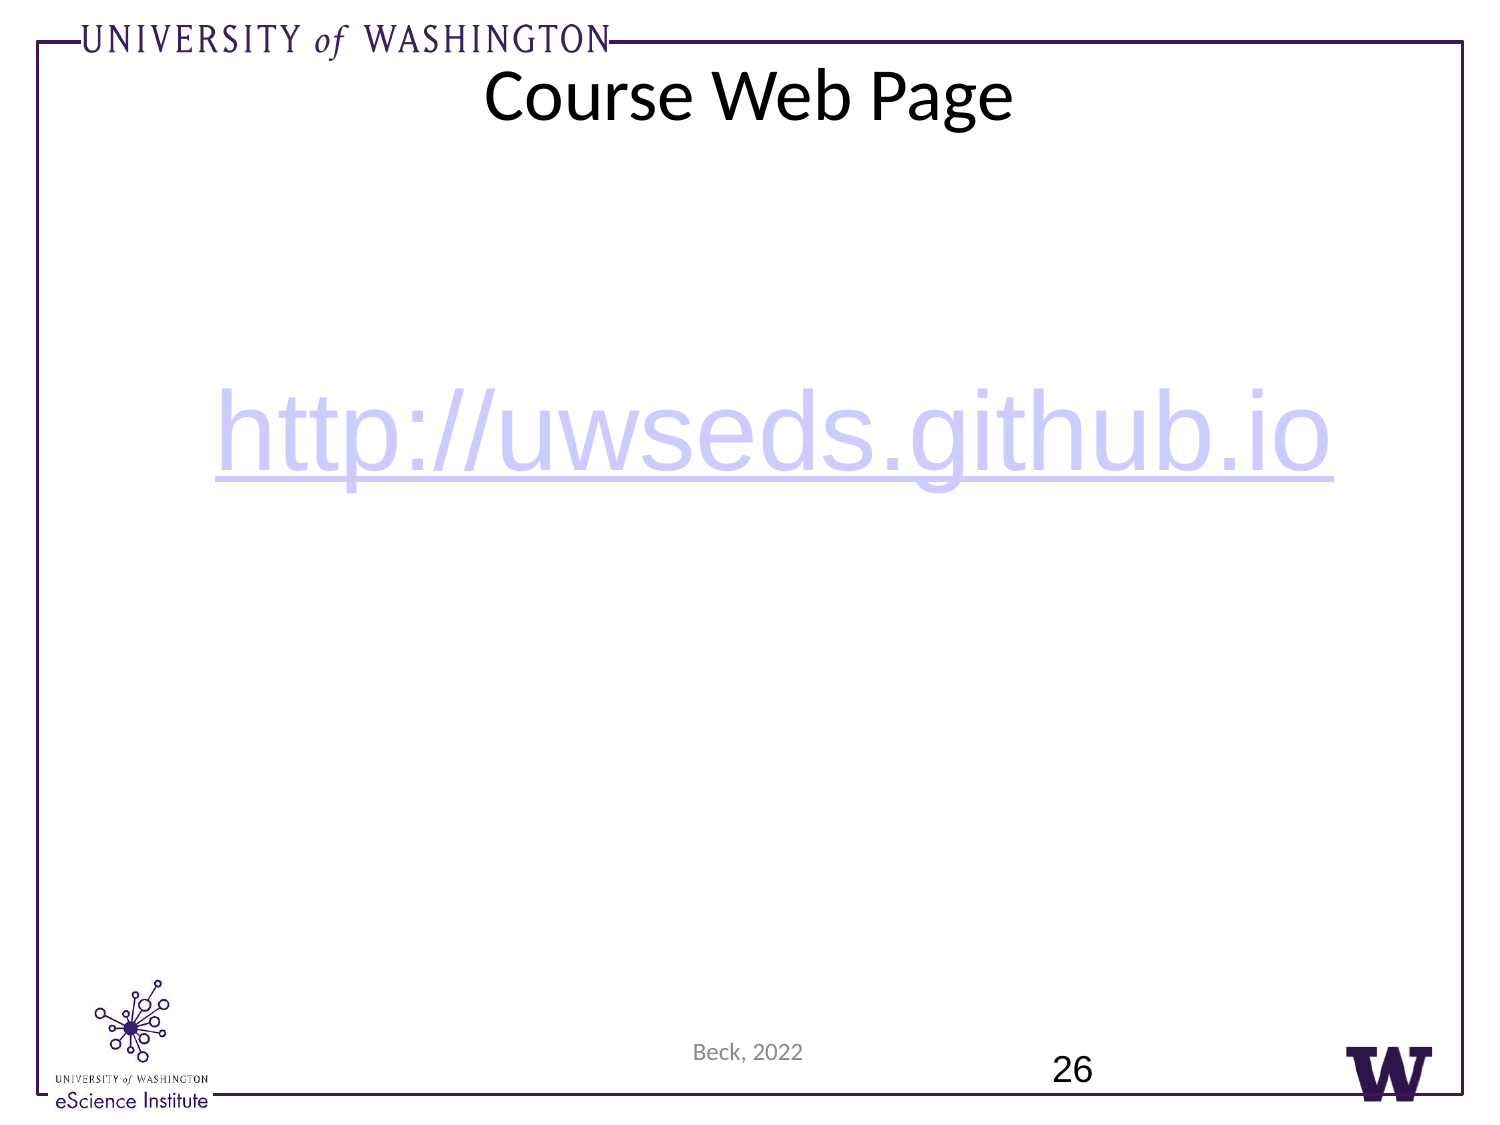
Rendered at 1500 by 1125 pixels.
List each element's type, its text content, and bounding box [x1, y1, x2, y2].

text_box http://uwseds.github.io [199, 349, 1413, 681]
footer Beck, 2022 [510, 1027, 986, 1088]
picture [1339, 1041, 1438, 1093]
picture [81, 24, 609, 37]
text_box Course Web Page [74, 37, 1425, 175]
text_box 26 [1037, 1037, 1325, 1098]
picture [48, 978, 213, 1113]
picture [1339, 1096, 1438, 1107]
